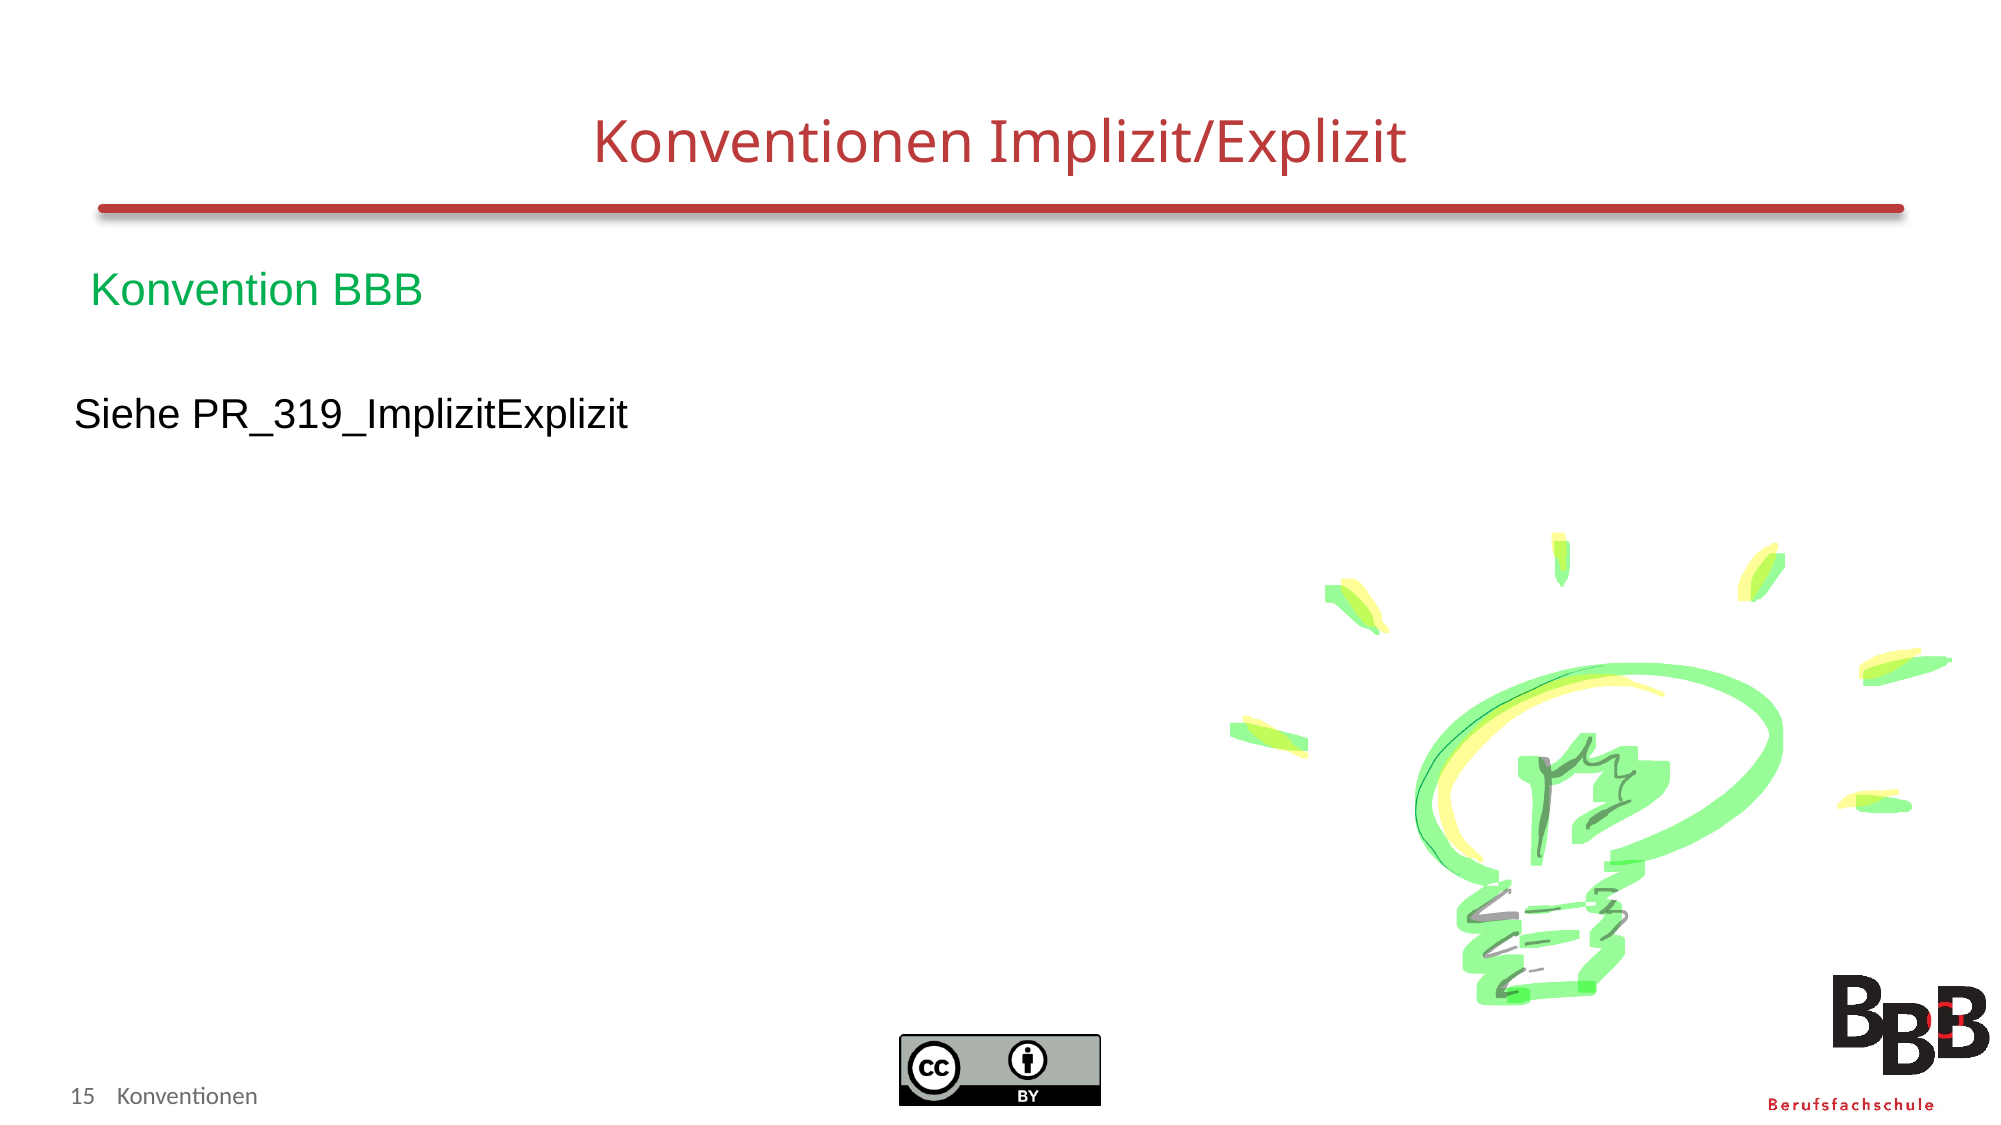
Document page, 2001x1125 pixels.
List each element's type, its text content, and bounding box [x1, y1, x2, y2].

list Siehe PR_319_ImplizitExplizit [73, 361, 1697, 1035]
picture [1224, 526, 1990, 1114]
footer Konventionen [111, 1065, 736, 1125]
text_box Konvention BBB [74, 251, 1461, 346]
picture [899, 1035, 1101, 1106]
title Konventionen Implizit/Explizit [99, 45, 1900, 233]
slide_number 15 [0, 1065, 111, 1125]
